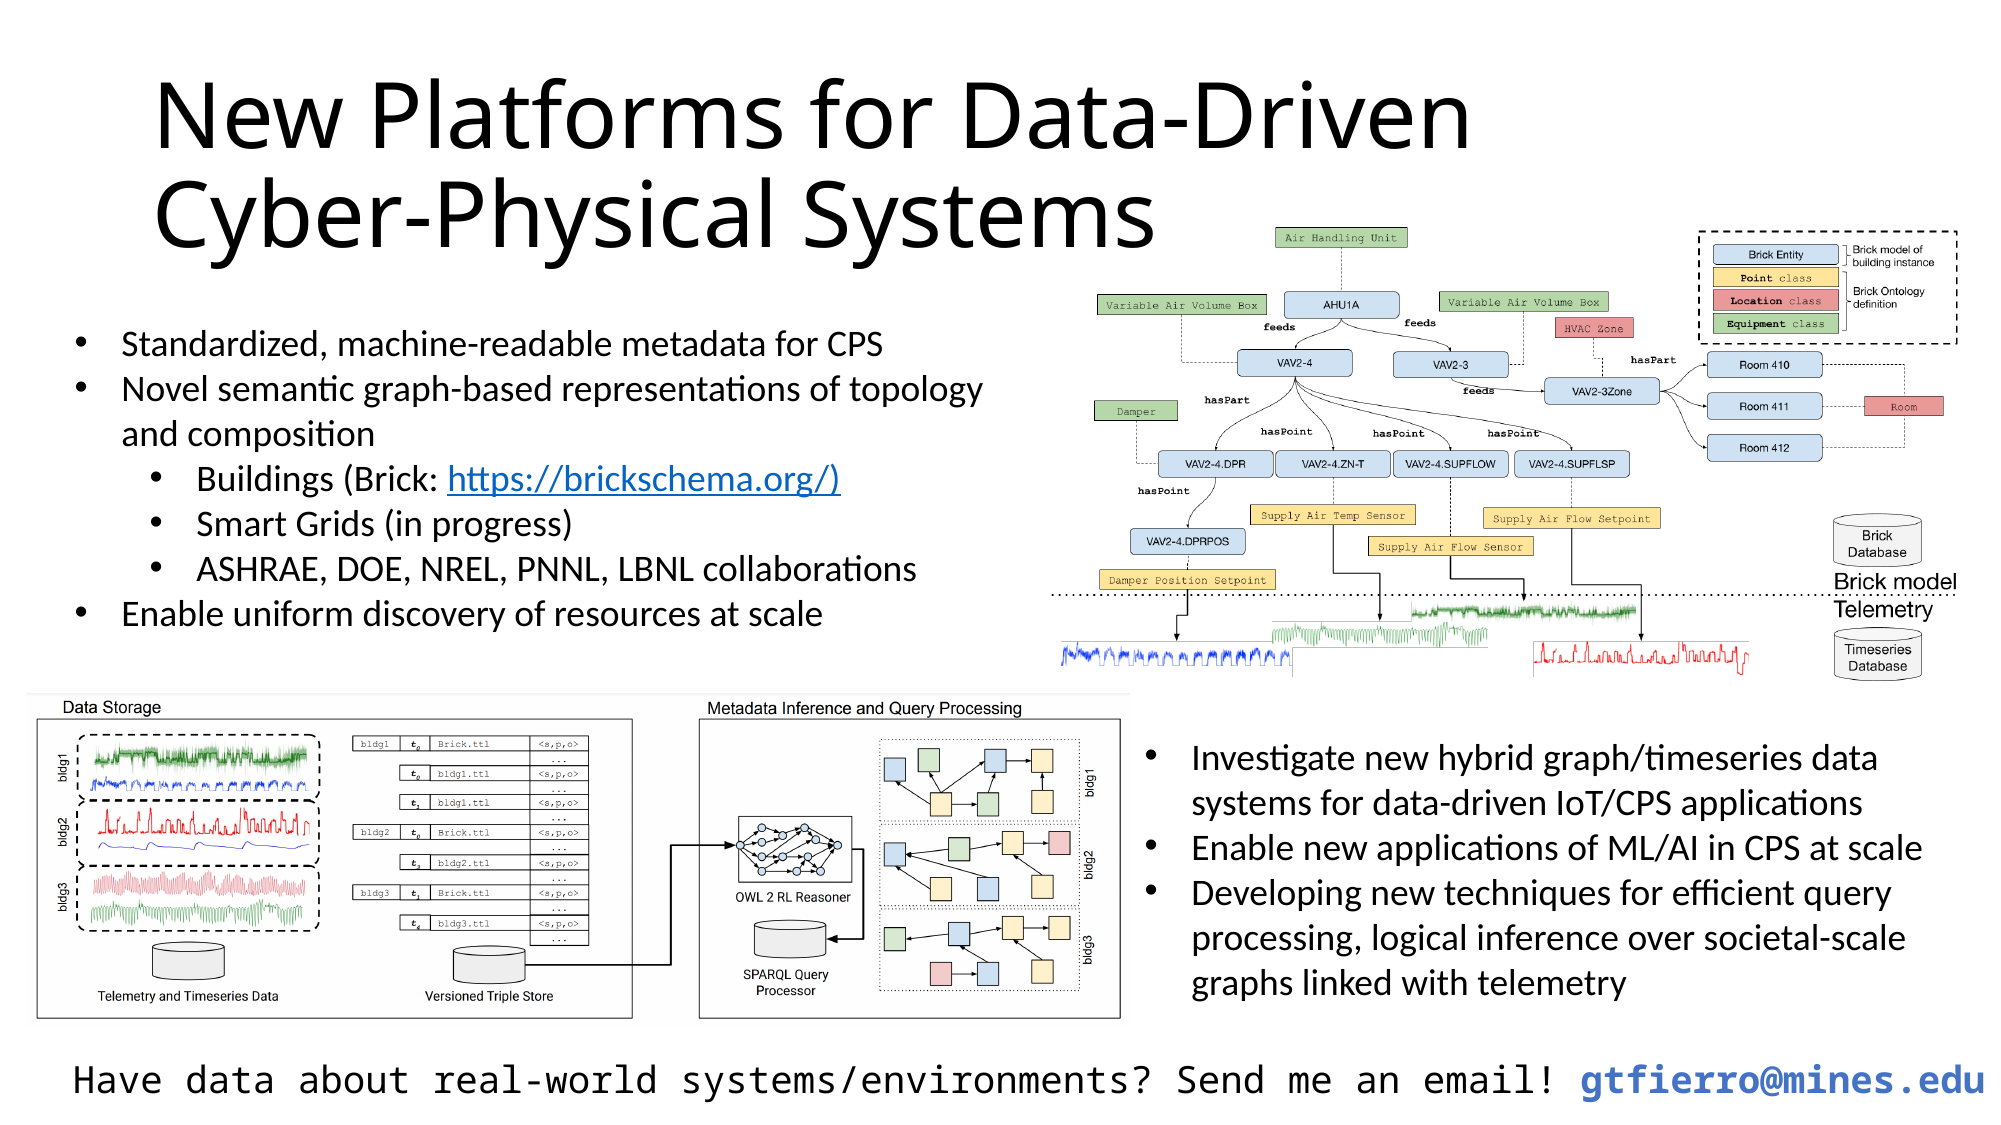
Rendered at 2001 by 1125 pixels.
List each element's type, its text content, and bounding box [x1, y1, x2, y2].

text_box Have data about real-world systems/environments? Send me an email! gtfierro@mines.edu [0, 1048, 2000, 1109]
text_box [26, 693, 1990, 1059]
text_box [59, 213, 1974, 694]
title New Platforms for Data-Driven Cyber-Physical Systems [137, 59, 1863, 213]
